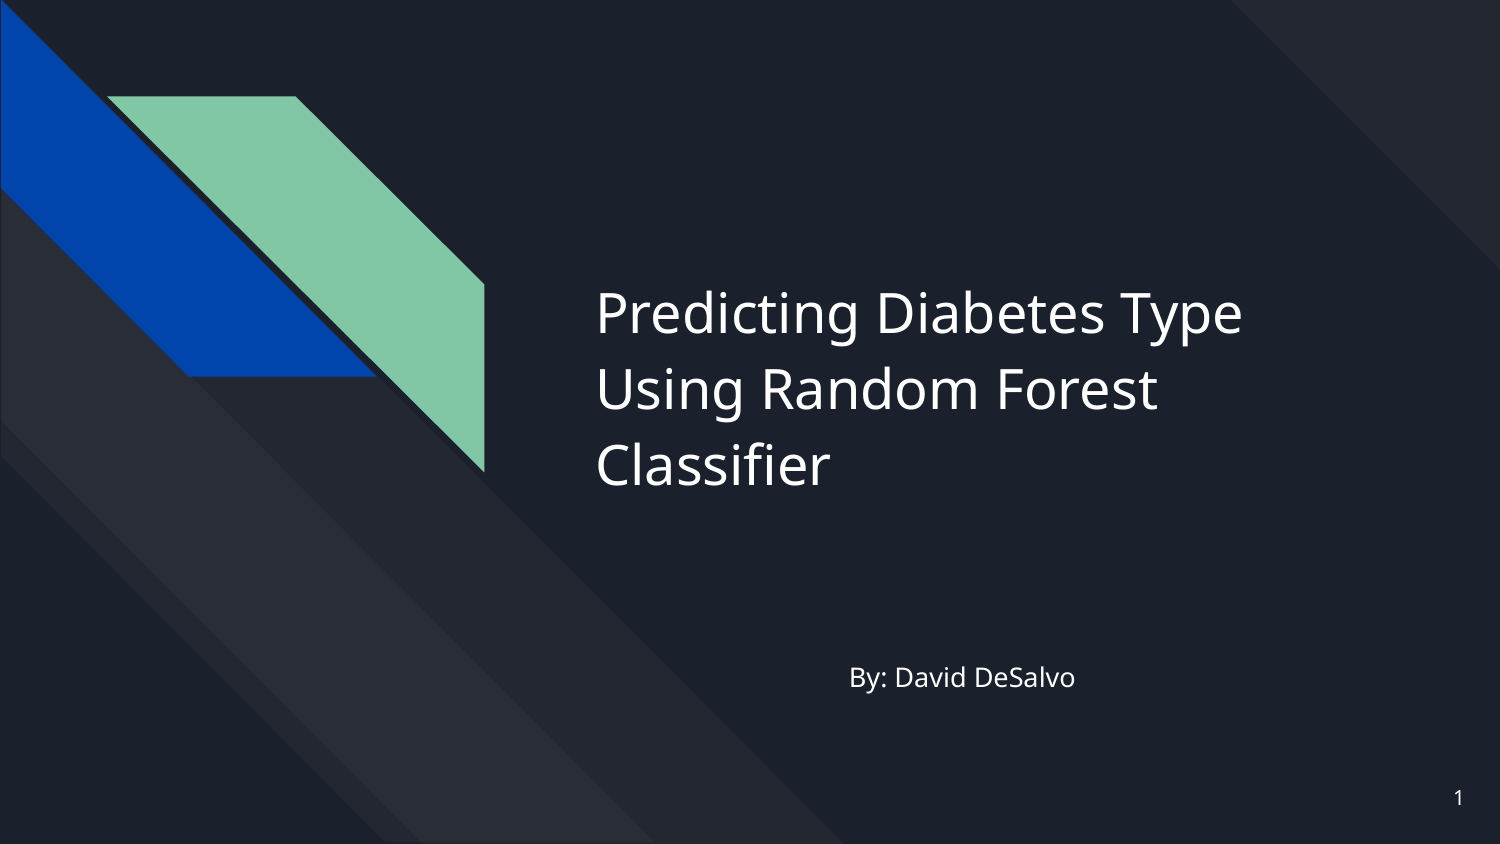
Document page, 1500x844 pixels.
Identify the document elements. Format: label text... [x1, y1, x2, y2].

subtitle By: David DeSalvo [833, 643, 1404, 727]
title Predicting Diabetes Type Using Random Forest Classifier [580, 258, 1404, 518]
slide_number ‹#› [1389, 764, 1480, 830]
